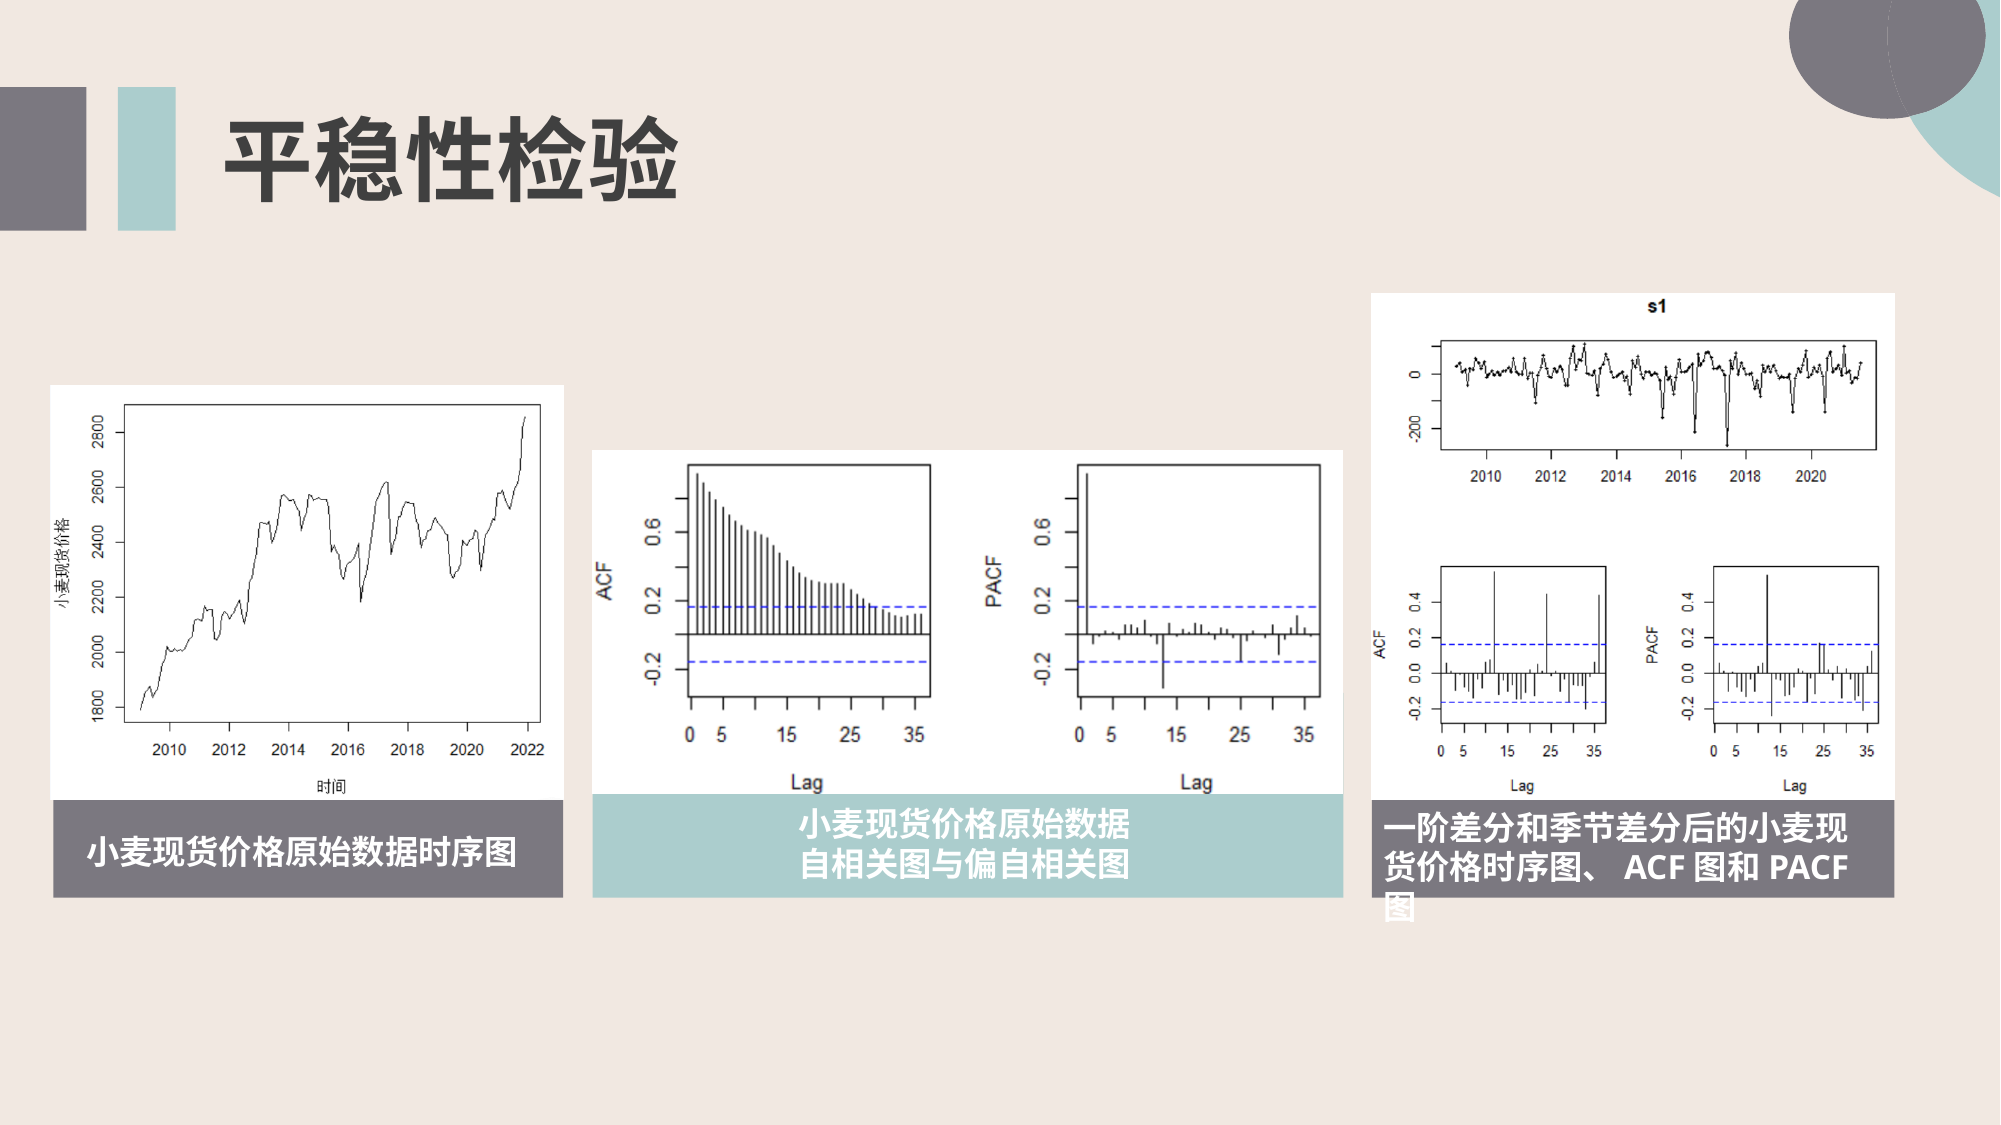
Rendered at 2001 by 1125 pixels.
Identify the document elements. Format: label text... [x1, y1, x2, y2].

text_box [1888, 800, 1895, 899]
text_box [0, 86, 87, 232]
picture [592, 450, 1343, 794]
text_box [1788, 0, 1910, 120]
text_box 小麦现货价格原始数据时序图 [71, 824, 546, 879]
text_box [1889, 0, 1984, 114]
text_box [52, 800, 564, 899]
picture [50, 385, 564, 800]
text_box 小麦现货价格原始数据自相关图与偏自相关图 [783, 796, 1178, 891]
text_box [592, 692, 1344, 899]
picture [1371, 293, 1895, 800]
text_box [1908, 0, 2000, 199]
text_box [117, 86, 177, 232]
text_box 一阶差分和季节差分后的小麦现货价格时序图、ACF图和PACF图 [1368, 799, 1888, 934]
text_box 平稳性检验 [206, 95, 1156, 221]
